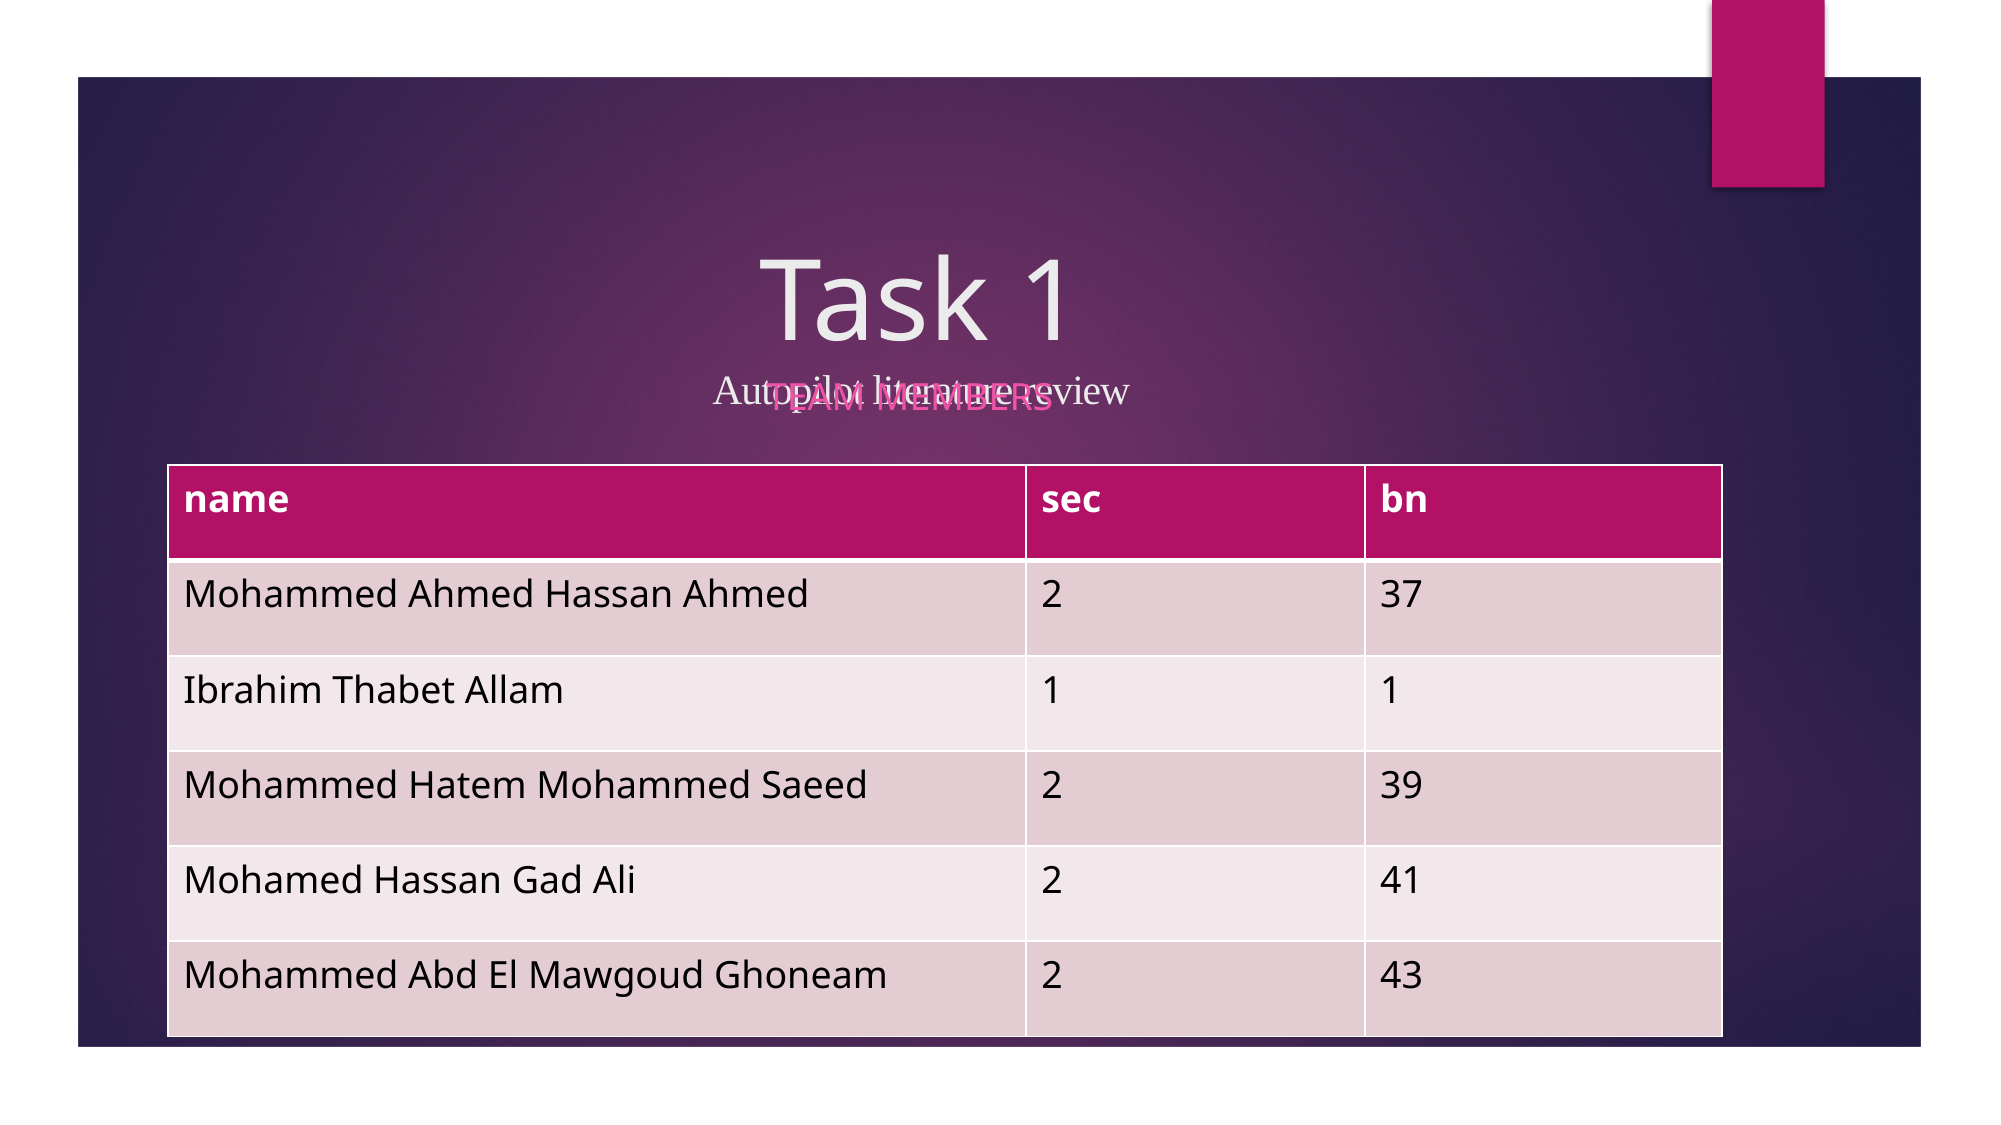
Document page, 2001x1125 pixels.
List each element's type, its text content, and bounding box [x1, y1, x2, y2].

table_cell 2 [1027, 847, 1364, 940]
table_cell Mohammed Ahmed Hassan Ahmed [169, 563, 1025, 655]
table_cell 1 [1366, 657, 1721, 750]
table_cell 37 [1366, 563, 1721, 655]
table_cell Mohammed Hatem Mohammed Saeed [169, 752, 1025, 845]
table_cell Mohammed Abd El Mawgoud Ghoneam [169, 942, 1025, 1036]
table_cell Ibrahim Thabet Allam [169, 657, 1025, 750]
table_header sec [1027, 466, 1364, 558]
table_header name [169, 466, 1025, 558]
table_cell 2 [1027, 942, 1364, 1036]
subtitle Team members [665, 365, 1155, 431]
table_cell Mohamed Hassan Gad Ali [169, 847, 1025, 940]
table_cell 39 [1366, 752, 1721, 845]
table_cell 43 [1366, 942, 1721, 1036]
table_cell 2 [1027, 752, 1364, 845]
table_header bn [1366, 466, 1721, 558]
table_cell 1 [1027, 657, 1364, 750]
title Task 1 Autopilot literature review [197, 173, 1646, 464]
table_cell 41 [1366, 847, 1721, 940]
table_cell 2 [1027, 563, 1364, 655]
